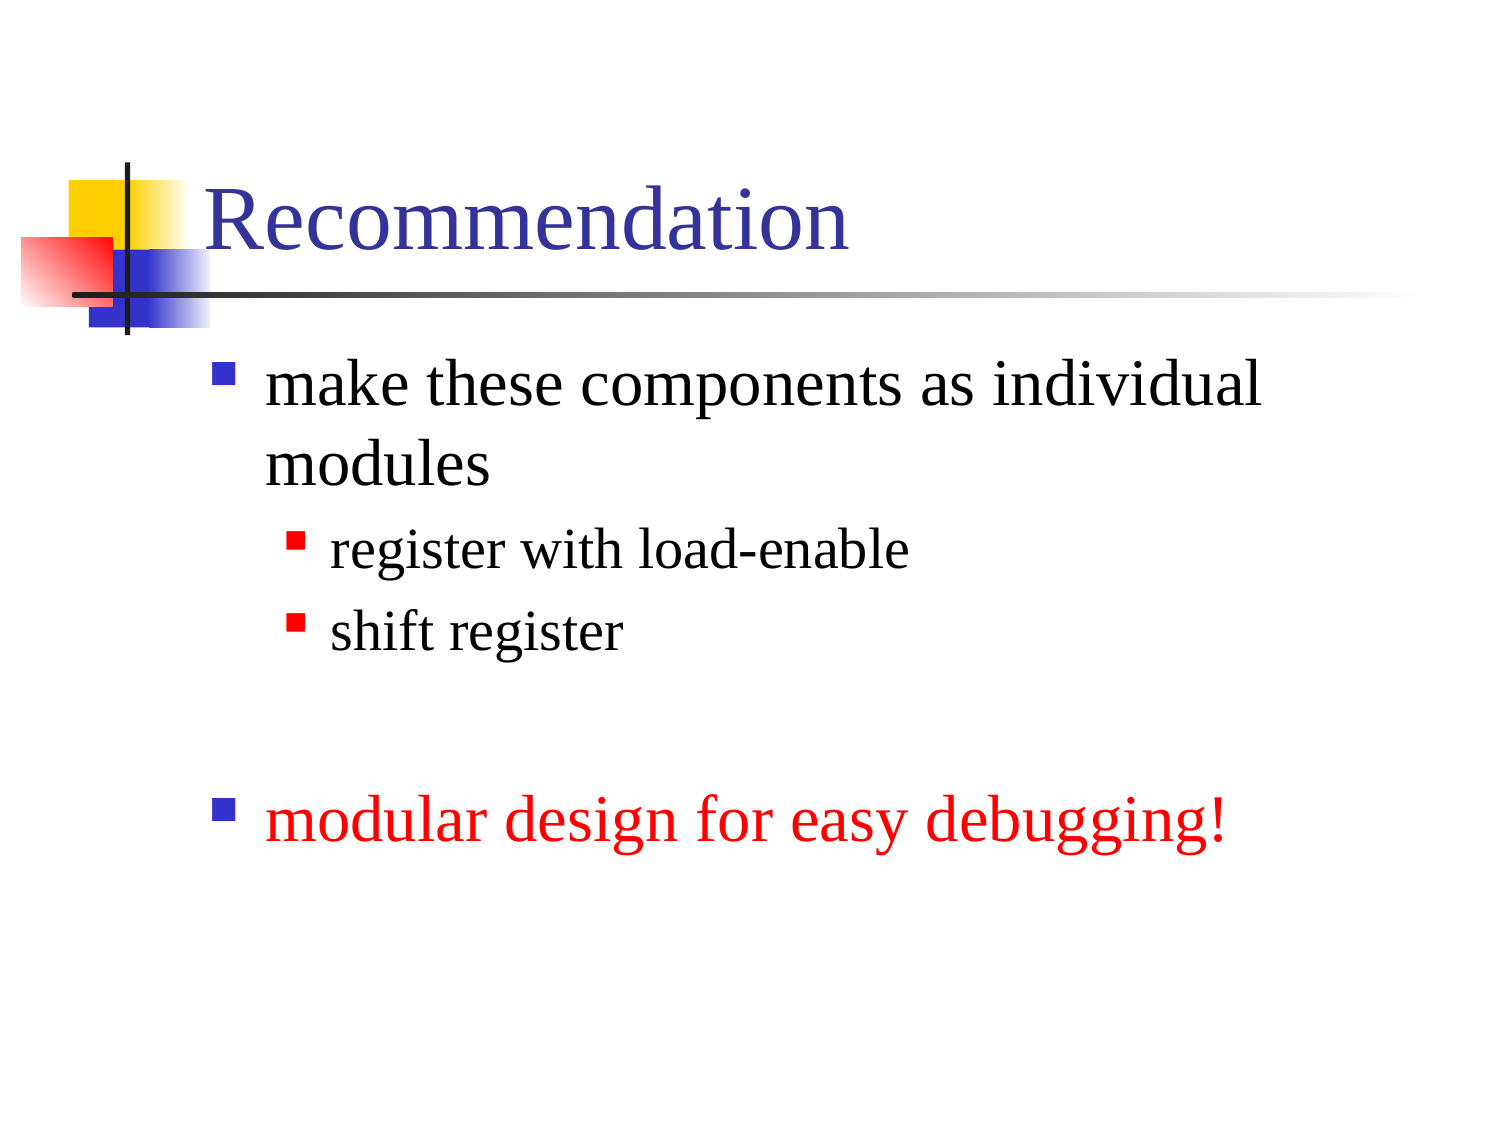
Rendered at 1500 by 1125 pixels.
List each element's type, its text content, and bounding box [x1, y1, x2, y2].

list make these components as individual modules register with load-enable shift register modular design for easy debugging! [193, 331, 1469, 1006]
title Recommendation [188, 35, 1468, 275]
